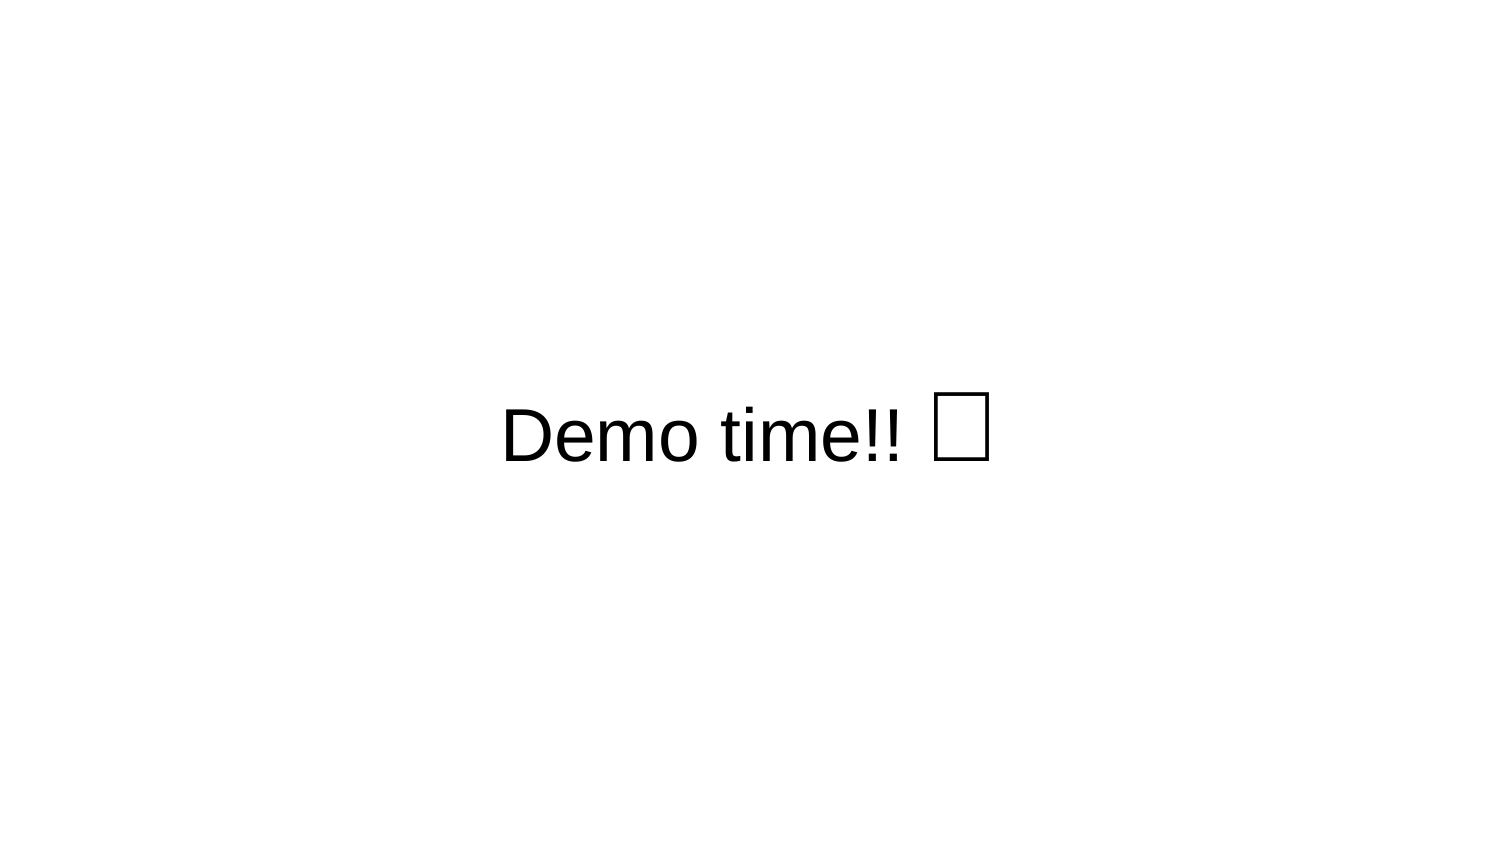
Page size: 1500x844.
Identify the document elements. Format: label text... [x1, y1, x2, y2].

title Demo time!! 🤞 [51, 352, 1449, 491]
